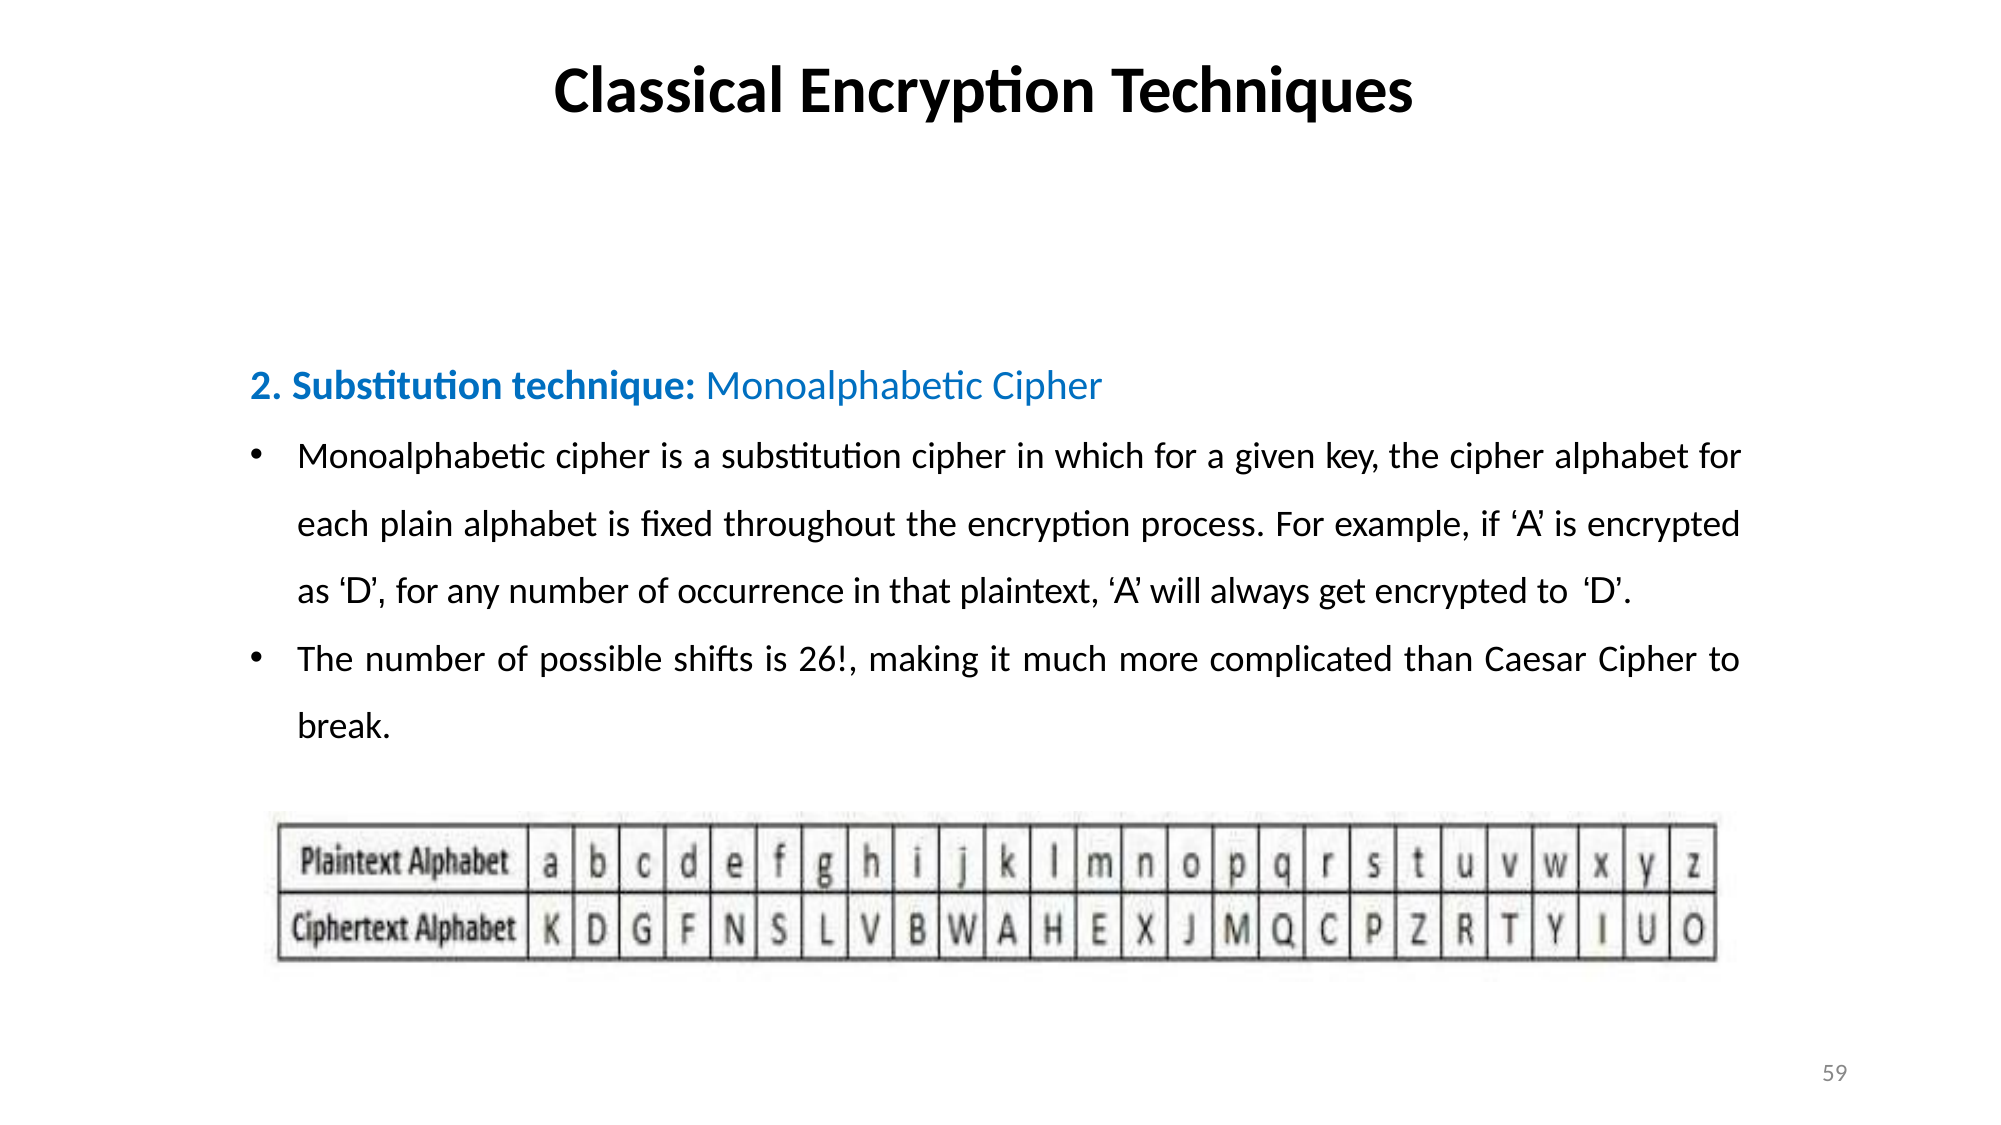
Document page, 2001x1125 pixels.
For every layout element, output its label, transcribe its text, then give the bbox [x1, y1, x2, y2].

text_box 2. Substitution technique: Monoalphabetic Cipher Monoalphabetic cipher is a substitution cipher in which for a given key, the cipher alphabet for each plain alphabet is fixed throughout the encryption process. For example, if ‘A’ is encrypted as ‘D’, for any number of occurrence in that plaintext, ‘A’ will always get encrypted to ‘D’. The number of possible shifts is 26!, making it much more complicated than Caesar Cipher to break. [248, 329, 1752, 747]
title Classical Encryption Techniques [552, 43, 1424, 234]
text_box [263, 811, 1737, 982]
slide_number 59 [1815, 1060, 1854, 1125]
